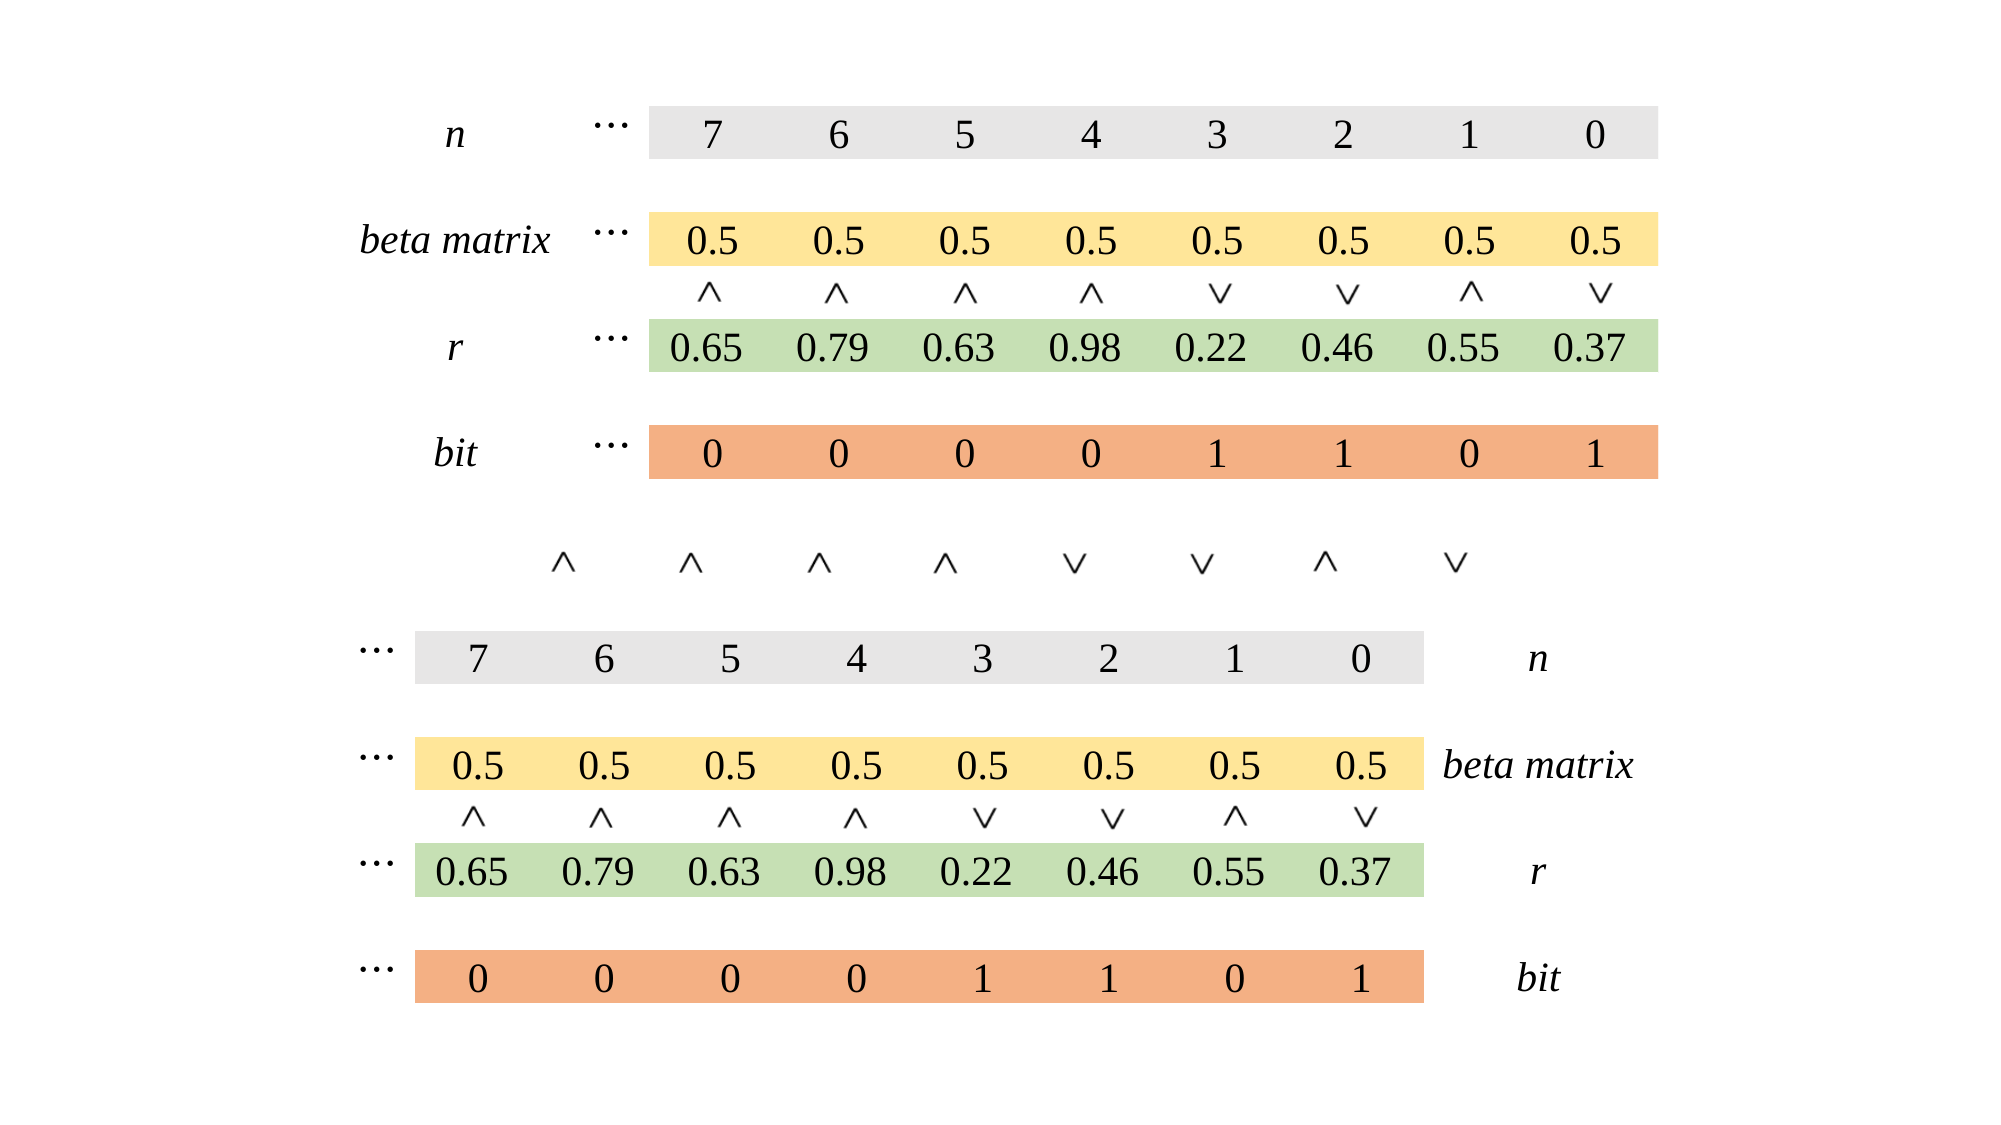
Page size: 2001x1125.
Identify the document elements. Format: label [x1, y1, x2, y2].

text_box [340, 105, 1660, 480]
text_box [340, 630, 1660, 1005]
text_box [517, 524, 1501, 601]
